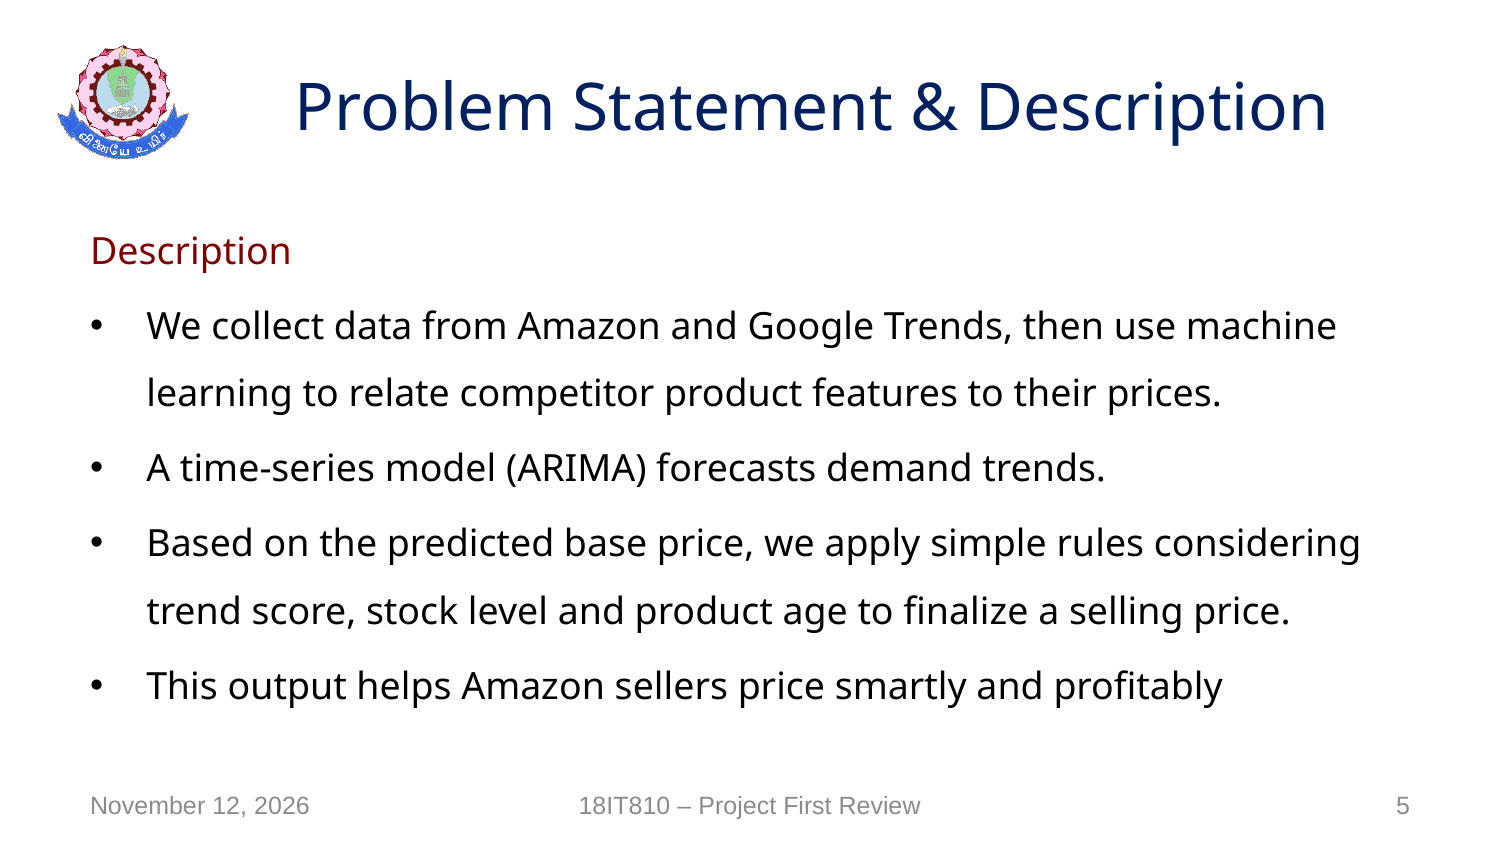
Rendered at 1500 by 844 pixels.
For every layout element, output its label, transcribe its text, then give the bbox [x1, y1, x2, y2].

list Description We collect data from Amazon and Google Trends, then use machine learning to relate competitor product features to their prices. A time-series model (ARIMA) forecasts demand trends. Based on the predicted base price, we apply simple rules considering trend score, stock level and product age to finalize a selling price. This output helps Amazon sellers price smartly and profitably [75, 196, 1475, 772]
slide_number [75, 782, 425, 827]
slide_number 5 [1074, 782, 1425, 827]
footer 18IT810 – Project First Review [512, 782, 988, 827]
picture [50, 34, 195, 170]
title Problem Statement & Description [200, 33, 1425, 175]
